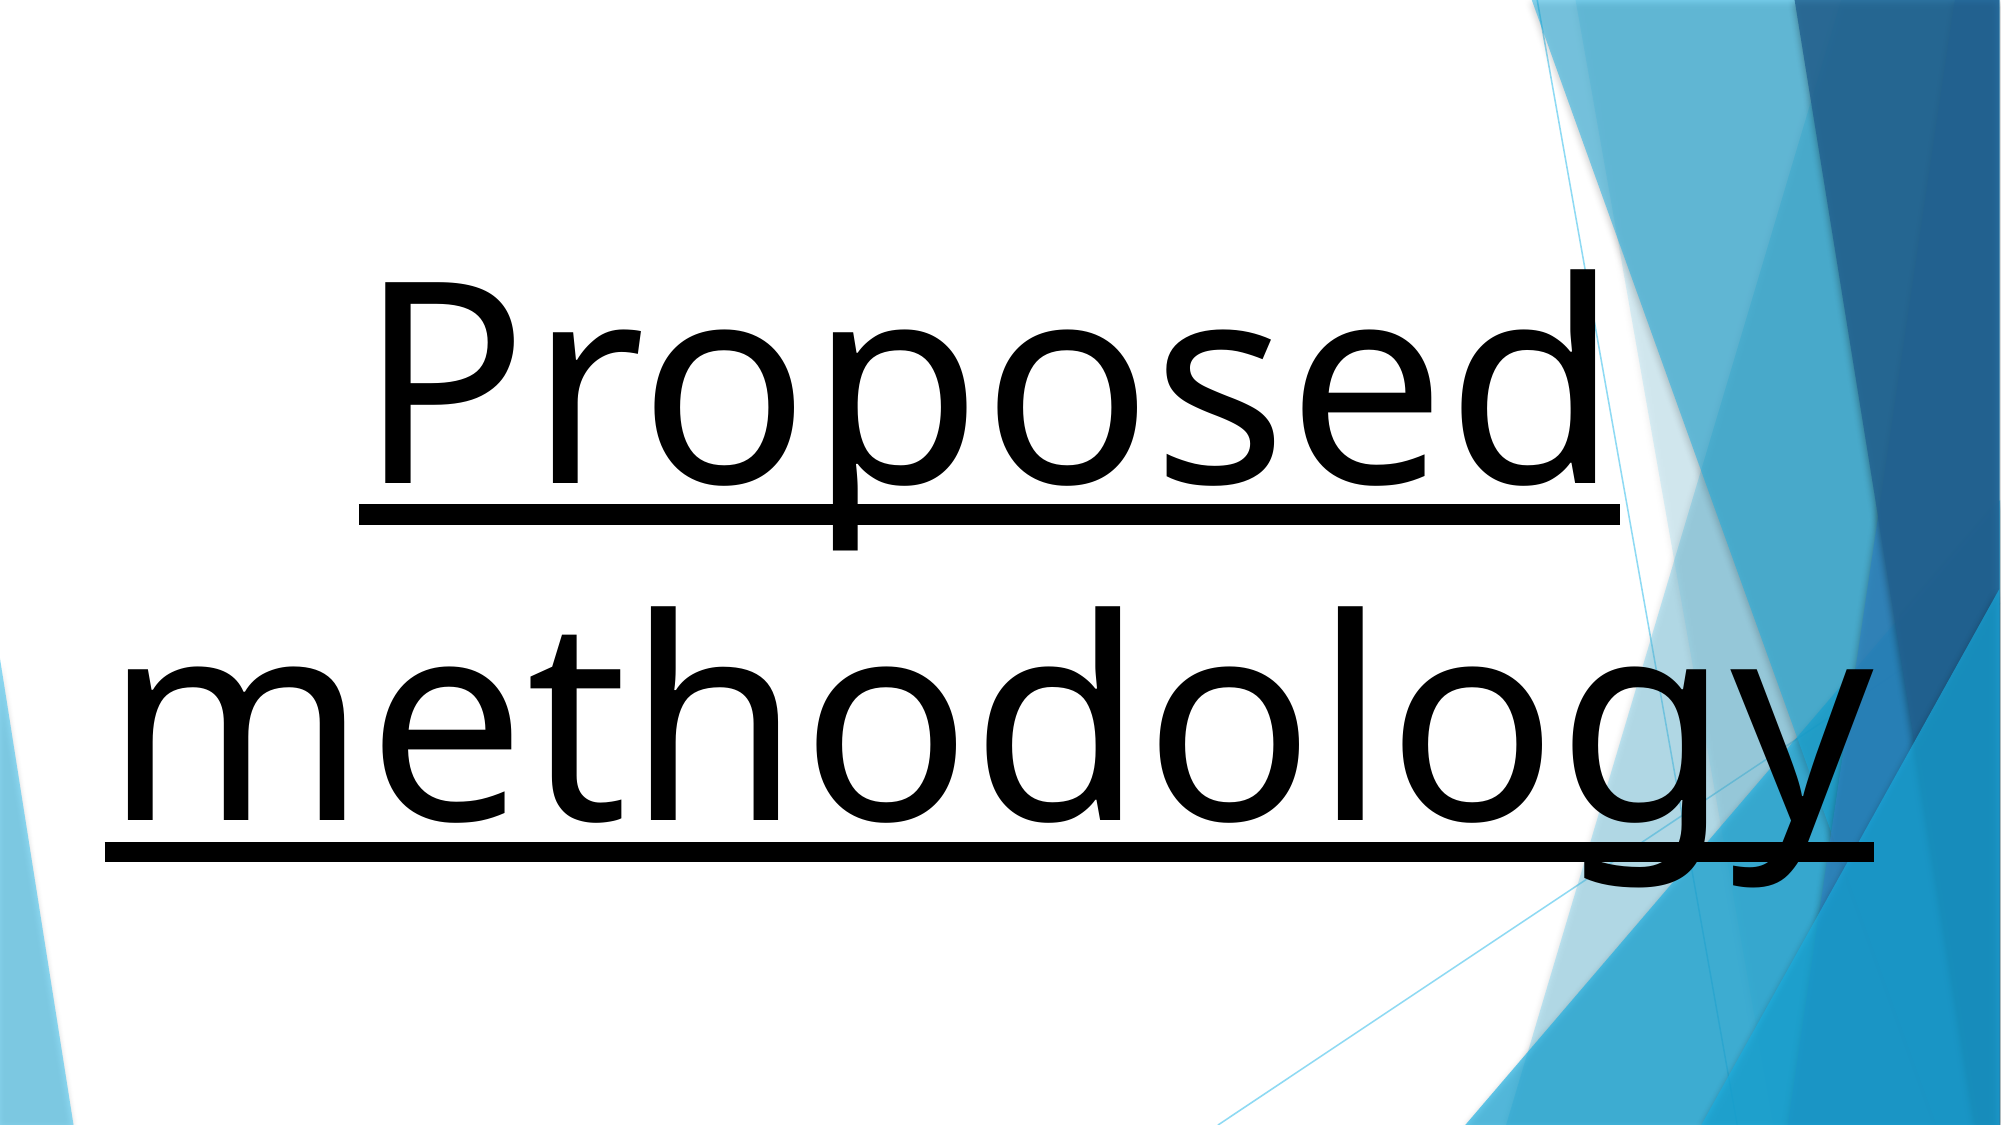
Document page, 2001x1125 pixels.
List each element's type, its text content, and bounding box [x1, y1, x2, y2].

title Proposed methodology [0, 0, 1979, 1079]
